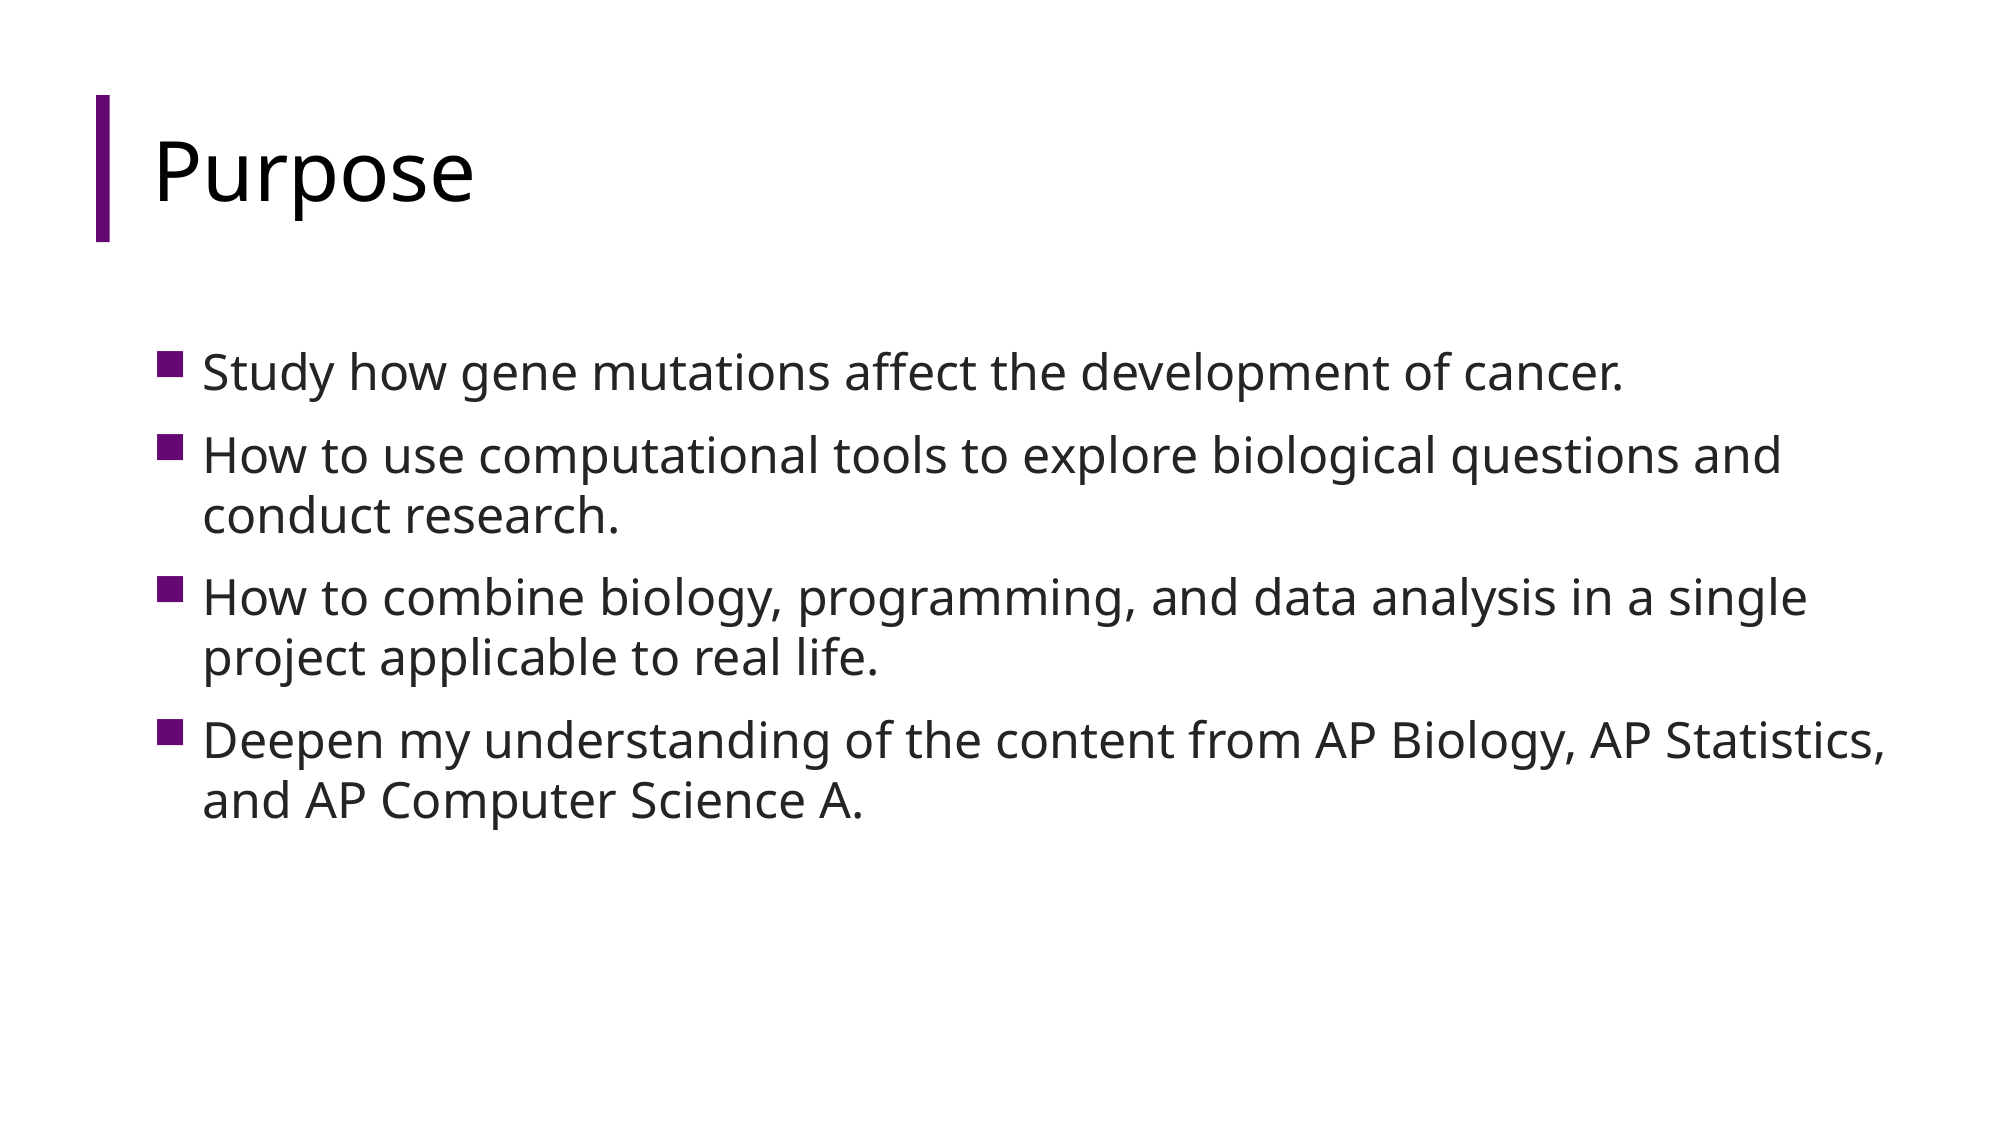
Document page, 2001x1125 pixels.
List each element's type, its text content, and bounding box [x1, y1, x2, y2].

title Purpose [137, 59, 1863, 278]
list Study how gene mutations affect the development of cancer. How to use computational tools to explore biological questions and conduct research. How to combine biology, programming, and data analysis in a single project applicable to real life. Deepen my understanding of the content from AP Biology, AP Statistics, and AP Computer Science A. [137, 333, 1926, 883]
